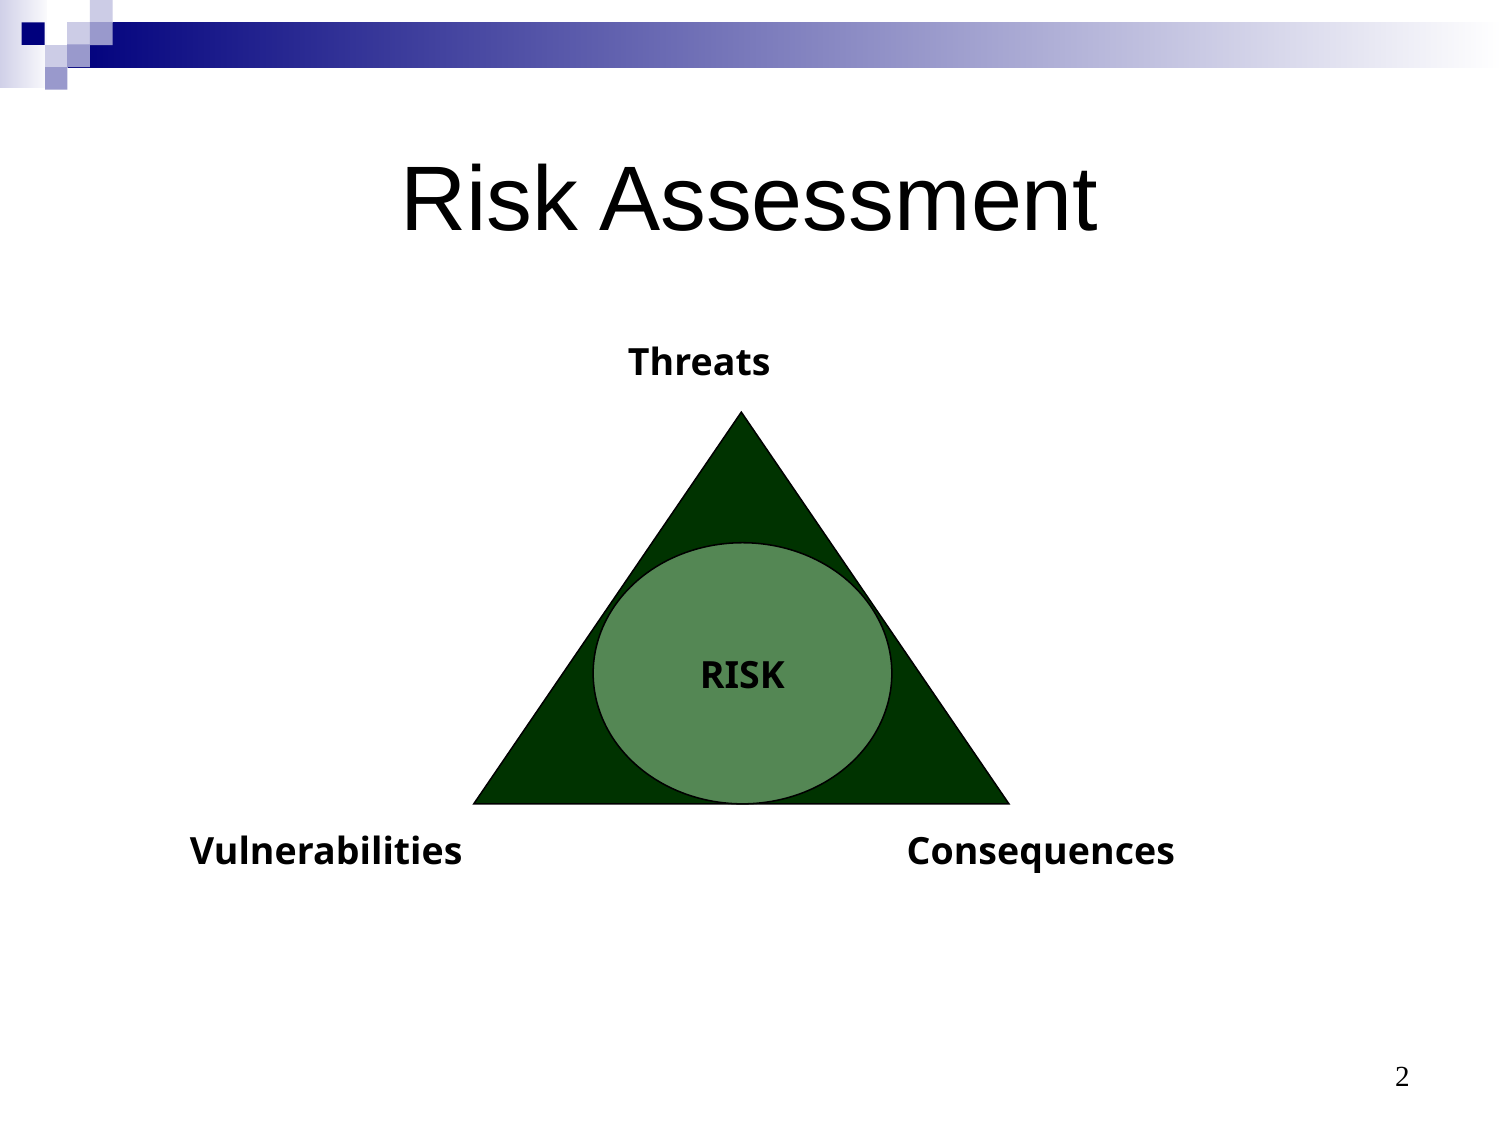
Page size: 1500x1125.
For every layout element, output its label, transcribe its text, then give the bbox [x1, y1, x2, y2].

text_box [174, 199, 1351, 881]
slide_number 2 [1074, 1024, 1426, 1101]
text_box Risk Assessment [112, 99, 1388, 288]
